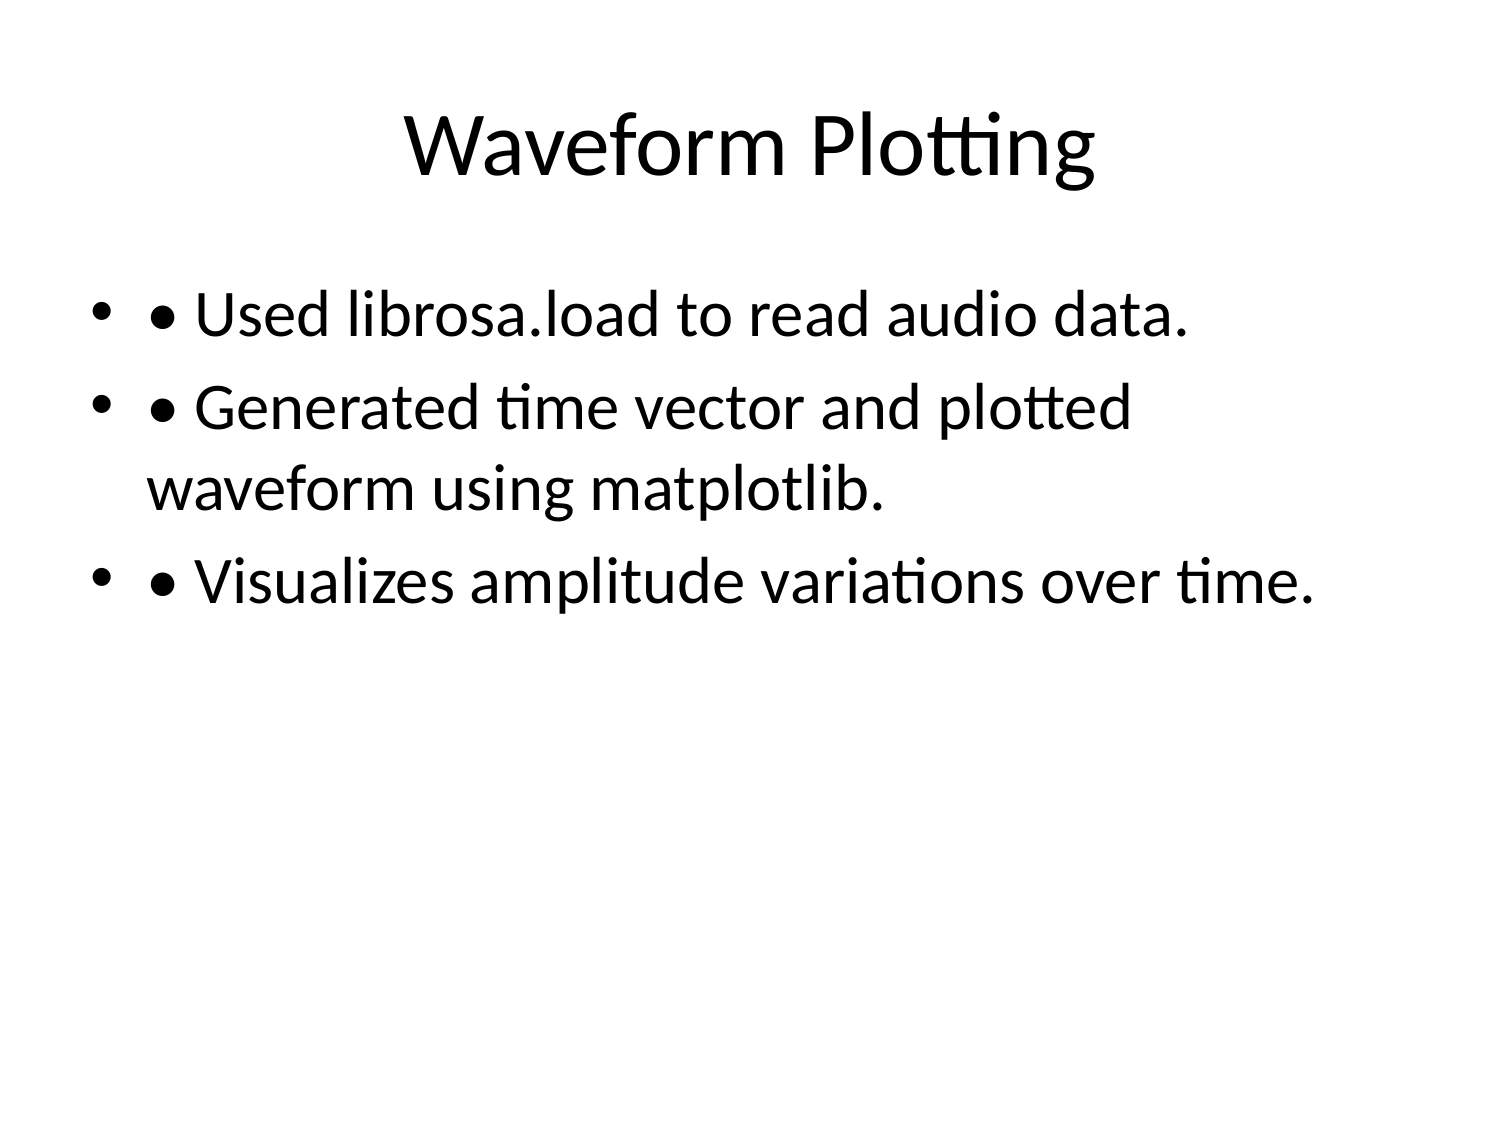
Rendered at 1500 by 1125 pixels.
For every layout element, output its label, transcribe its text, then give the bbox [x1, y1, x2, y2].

title Waveform Plotting [75, 45, 1425, 233]
list • Used librosa.load to read audio data. • Generated time vector and plotted waveform using matplotlib. • Visualizes amplitude variations over time. [75, 262, 1425, 1005]
